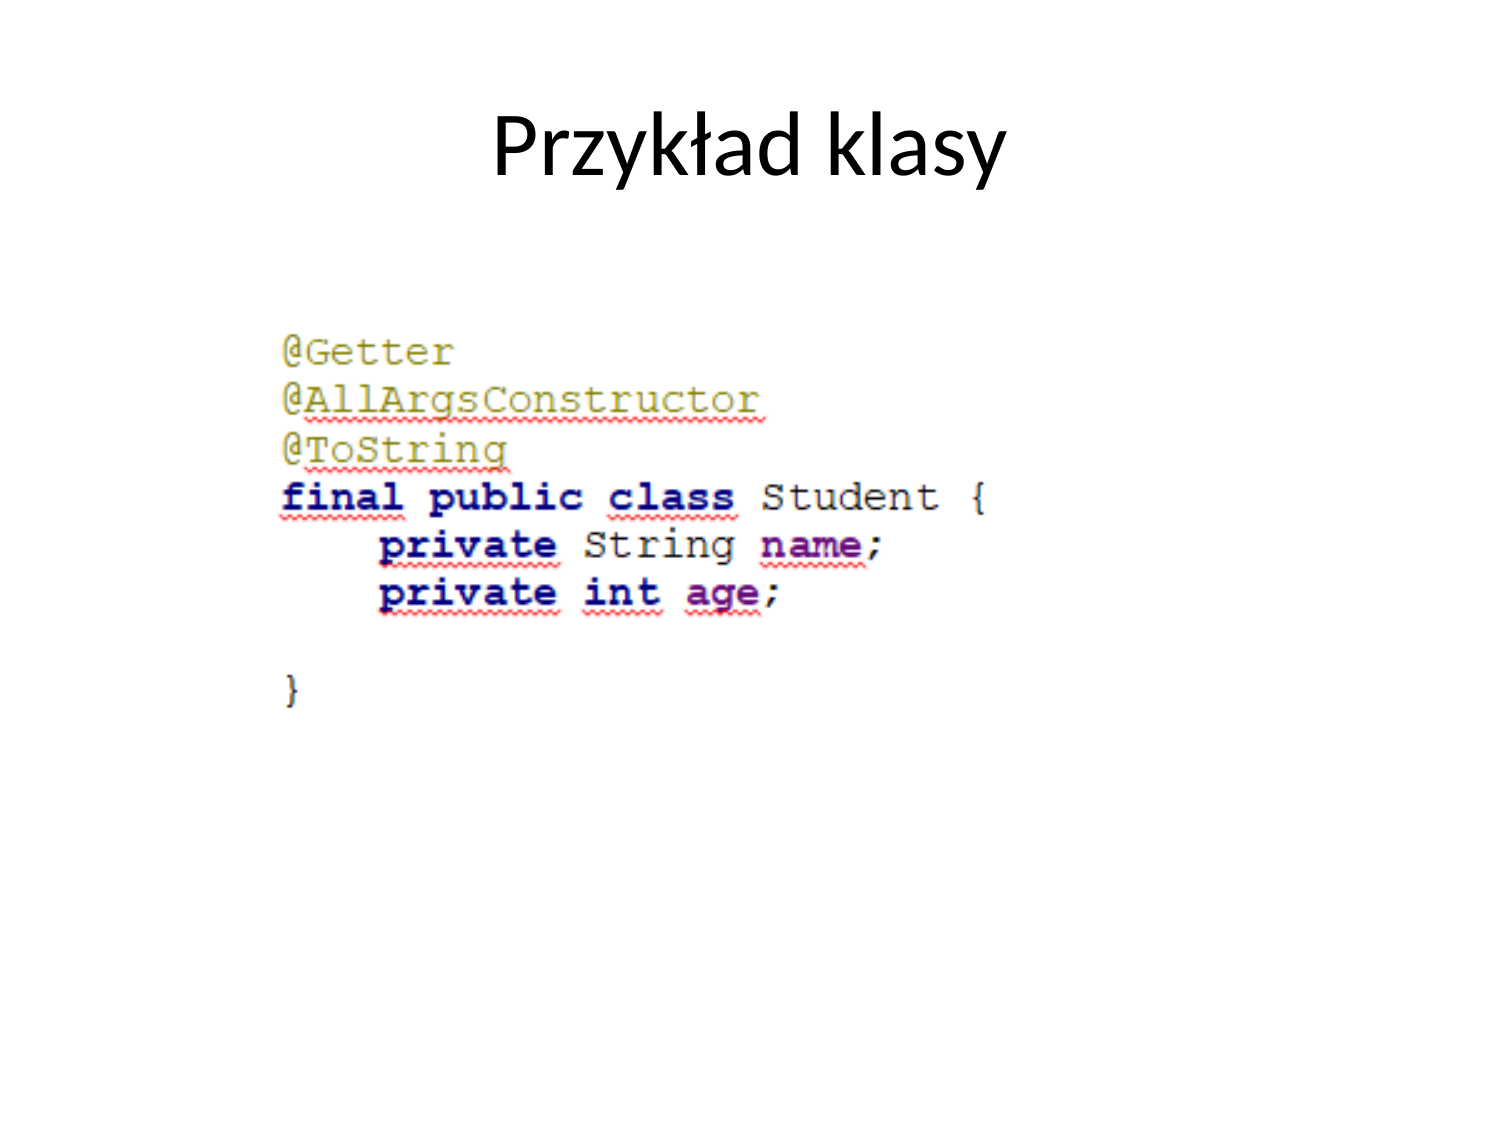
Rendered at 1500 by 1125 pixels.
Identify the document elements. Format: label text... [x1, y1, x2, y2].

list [218, 255, 1249, 841]
title Przykład klasy [75, 45, 1425, 233]
